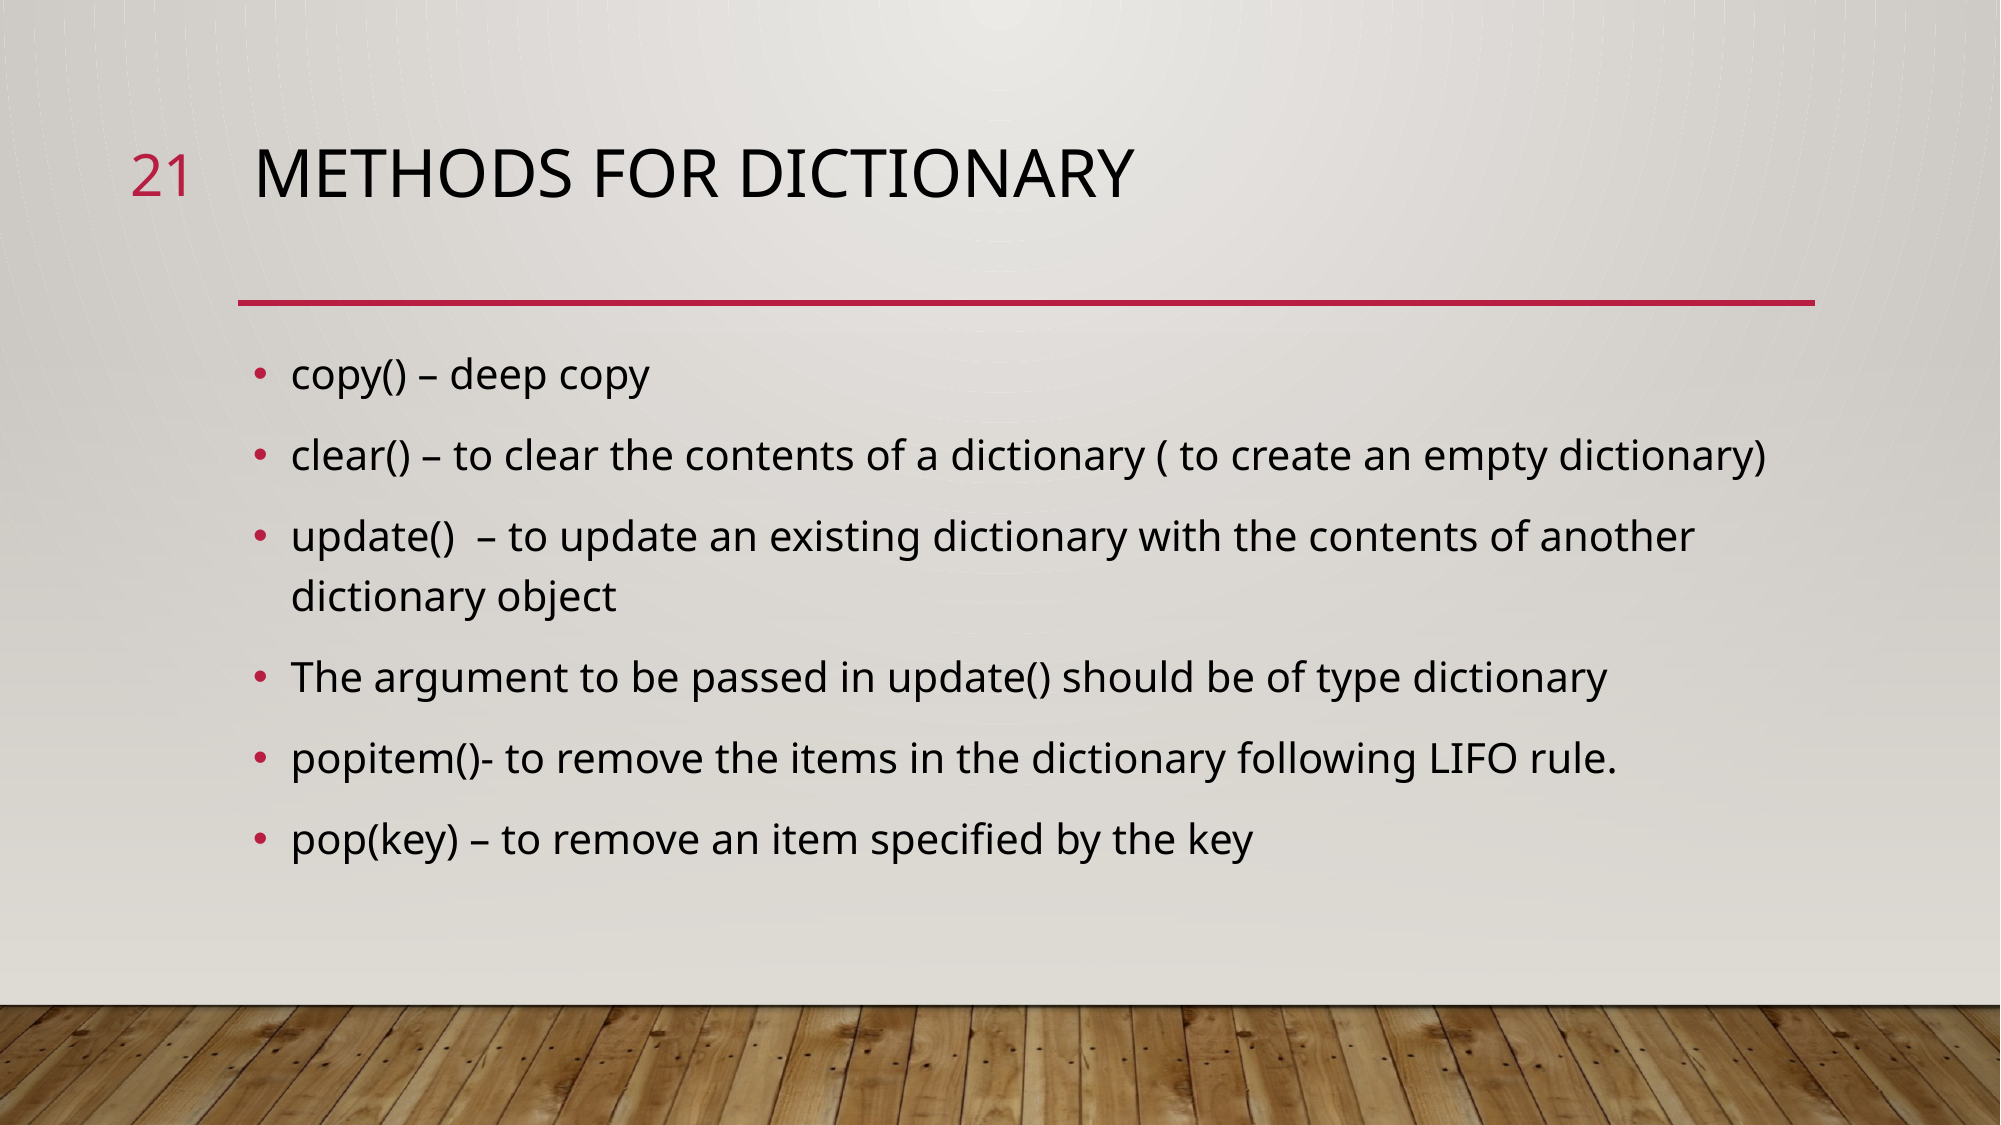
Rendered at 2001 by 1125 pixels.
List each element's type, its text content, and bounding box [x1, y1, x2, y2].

list copy() – deep copy clear() – to clear the contents of a dictionary ( to create an empty dictionary) update() – to update an existing dictionary with the contents of another dictionary object The argument to be passed in update() should be of type dictionary popitem()- to remove the items in the dictionary following LIFO rule. pop(key) – to remove an item specified by the key [238, 330, 1814, 897]
picture [0, 1005, 2000, 1125]
title Methods for Dictionary [238, 131, 1814, 305]
slide_number 21 [78, 131, 212, 214]
